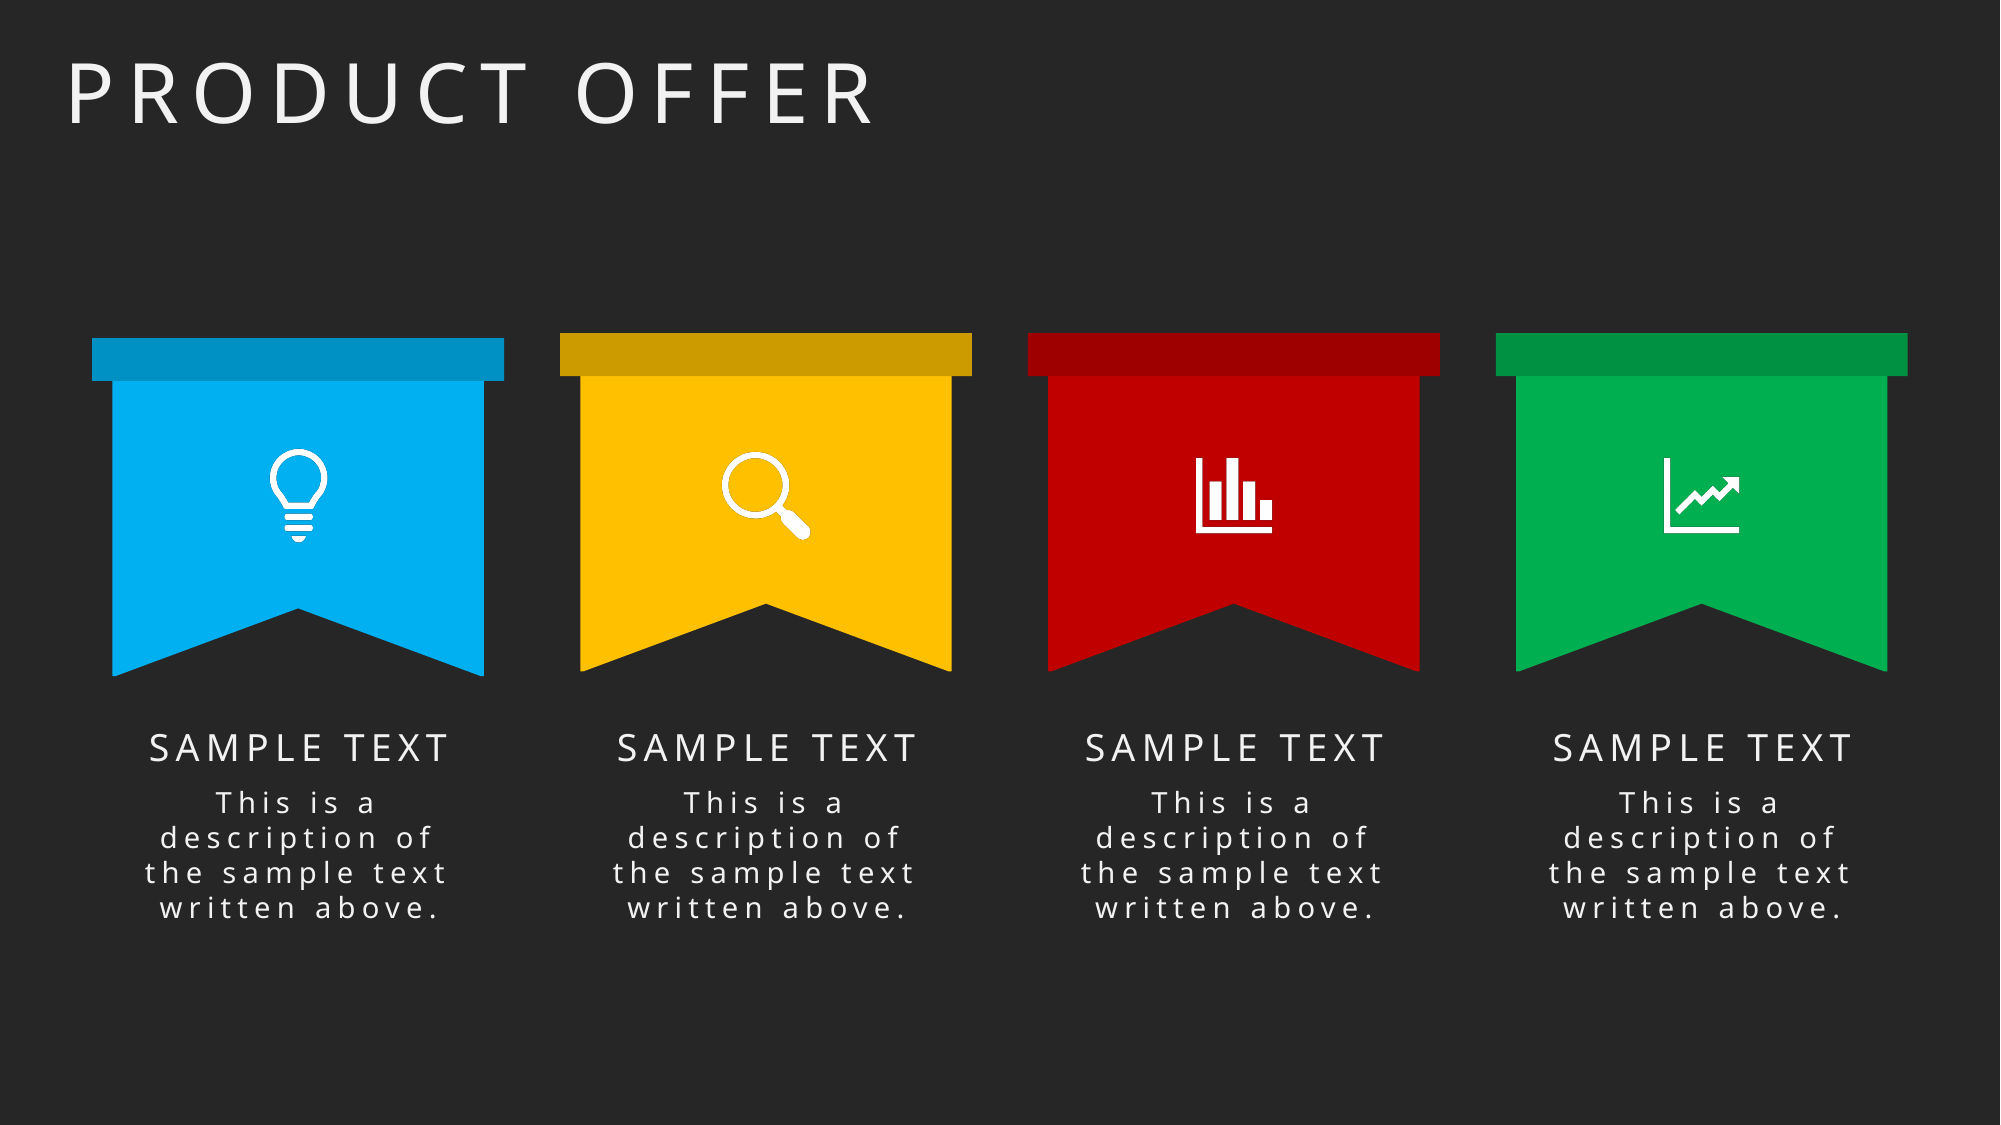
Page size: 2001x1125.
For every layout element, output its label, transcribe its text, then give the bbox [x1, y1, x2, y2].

picture [293, 537, 304, 542]
picture [270, 450, 327, 508]
text_box SAMPLE TEXT [1048, 716, 1420, 777]
text_box This is a description of the sample text written above. [112, 777, 484, 932]
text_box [92, 333, 1908, 677]
picture [285, 514, 312, 519]
text_box SAMPLE TEXT [580, 716, 952, 777]
text_box This is a description of the sample text written above. [580, 777, 952, 932]
picture [712, 442, 820, 549]
text_box This is a description of the sample text written above. [1516, 777, 1888, 932]
text_box This is a description of the sample text written above. [1048, 777, 1420, 932]
text_box SAMPLE TEXT [1516, 716, 1888, 777]
text_box PRODUCT OFFER [49, 33, 1296, 148]
picture [1180, 442, 1288, 549]
text_box SAMPLE TEXT [112, 716, 484, 777]
picture [285, 525, 312, 531]
picture [1648, 442, 1755, 549]
